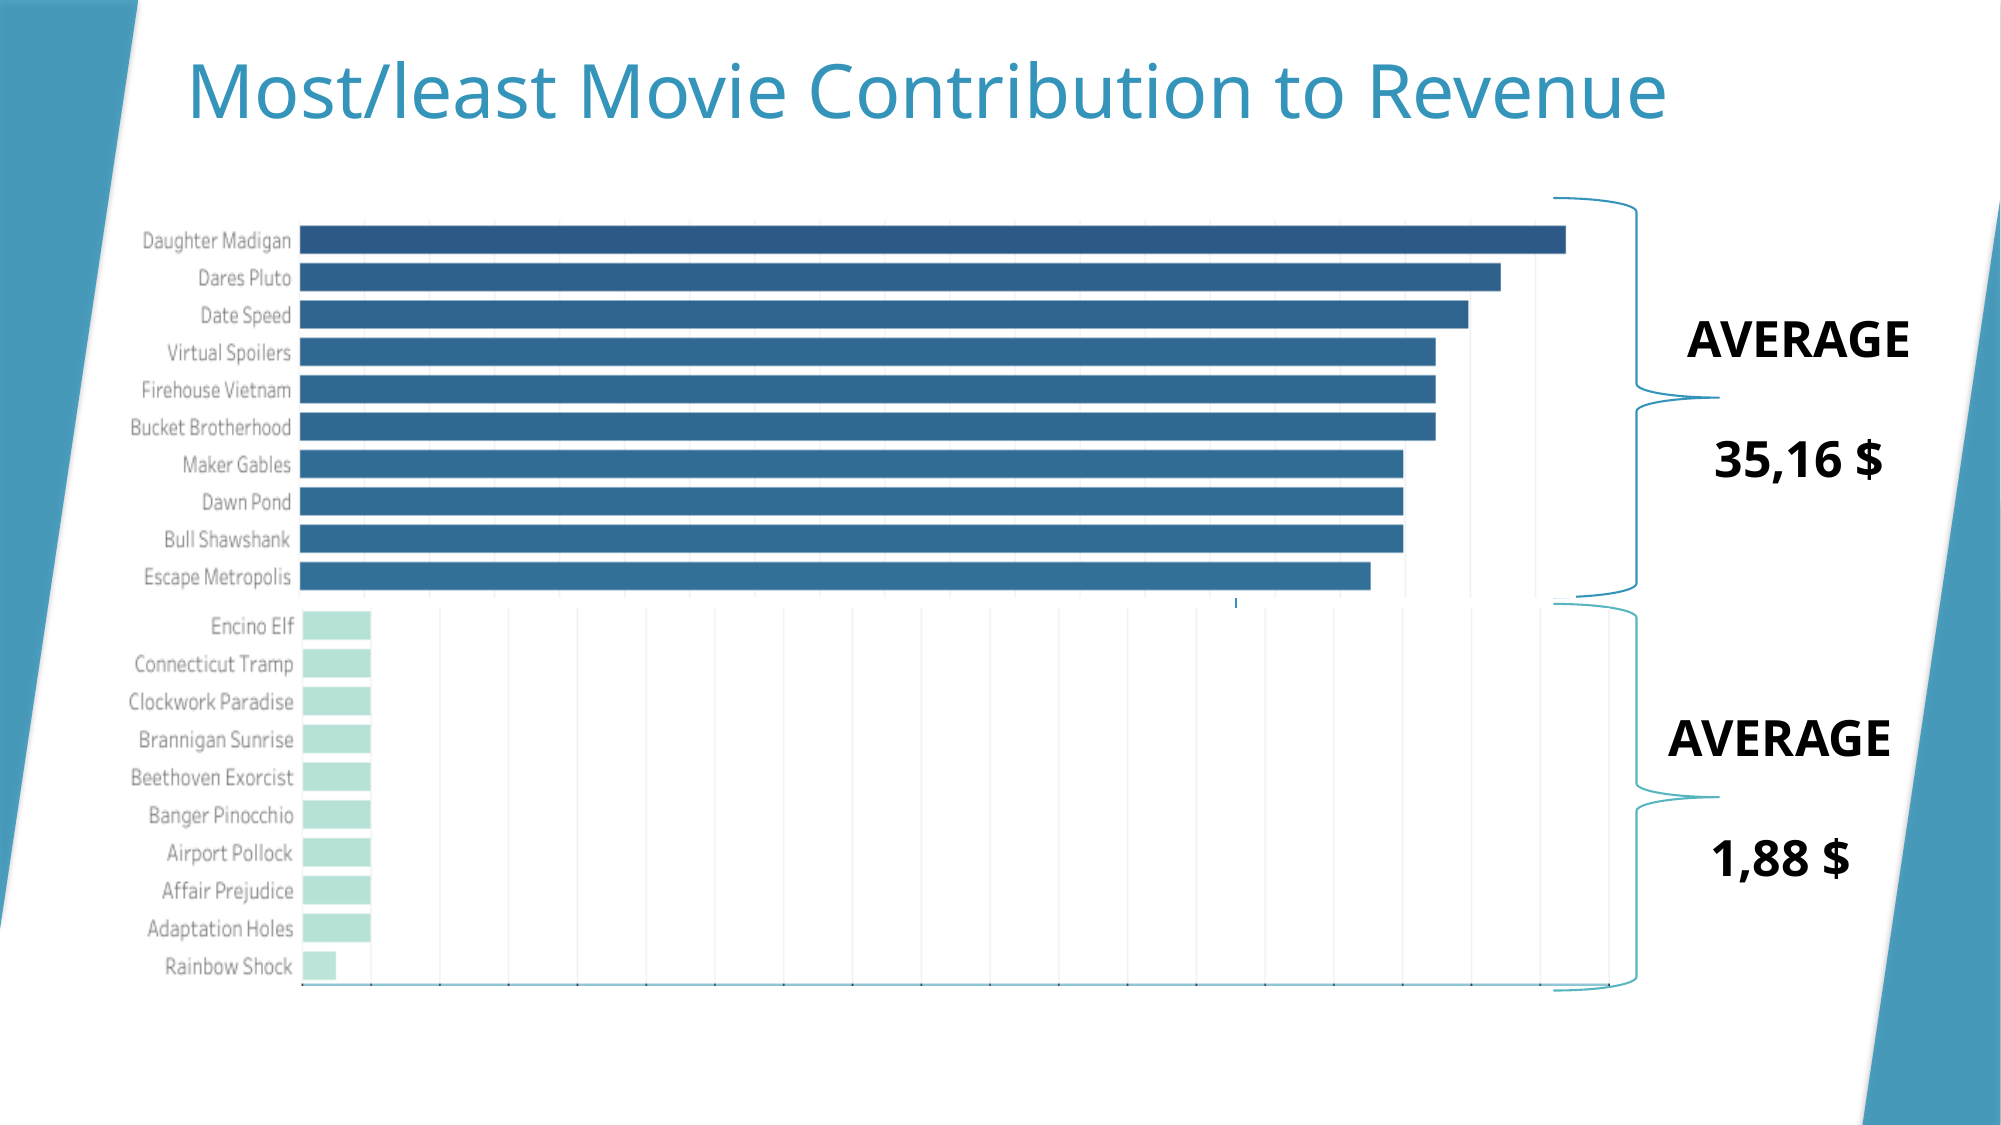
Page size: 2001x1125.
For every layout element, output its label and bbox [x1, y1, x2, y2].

picture [105, 607, 1611, 987]
picture [115, 215, 1576, 598]
text_box [0, 0, 2000, 1125]
